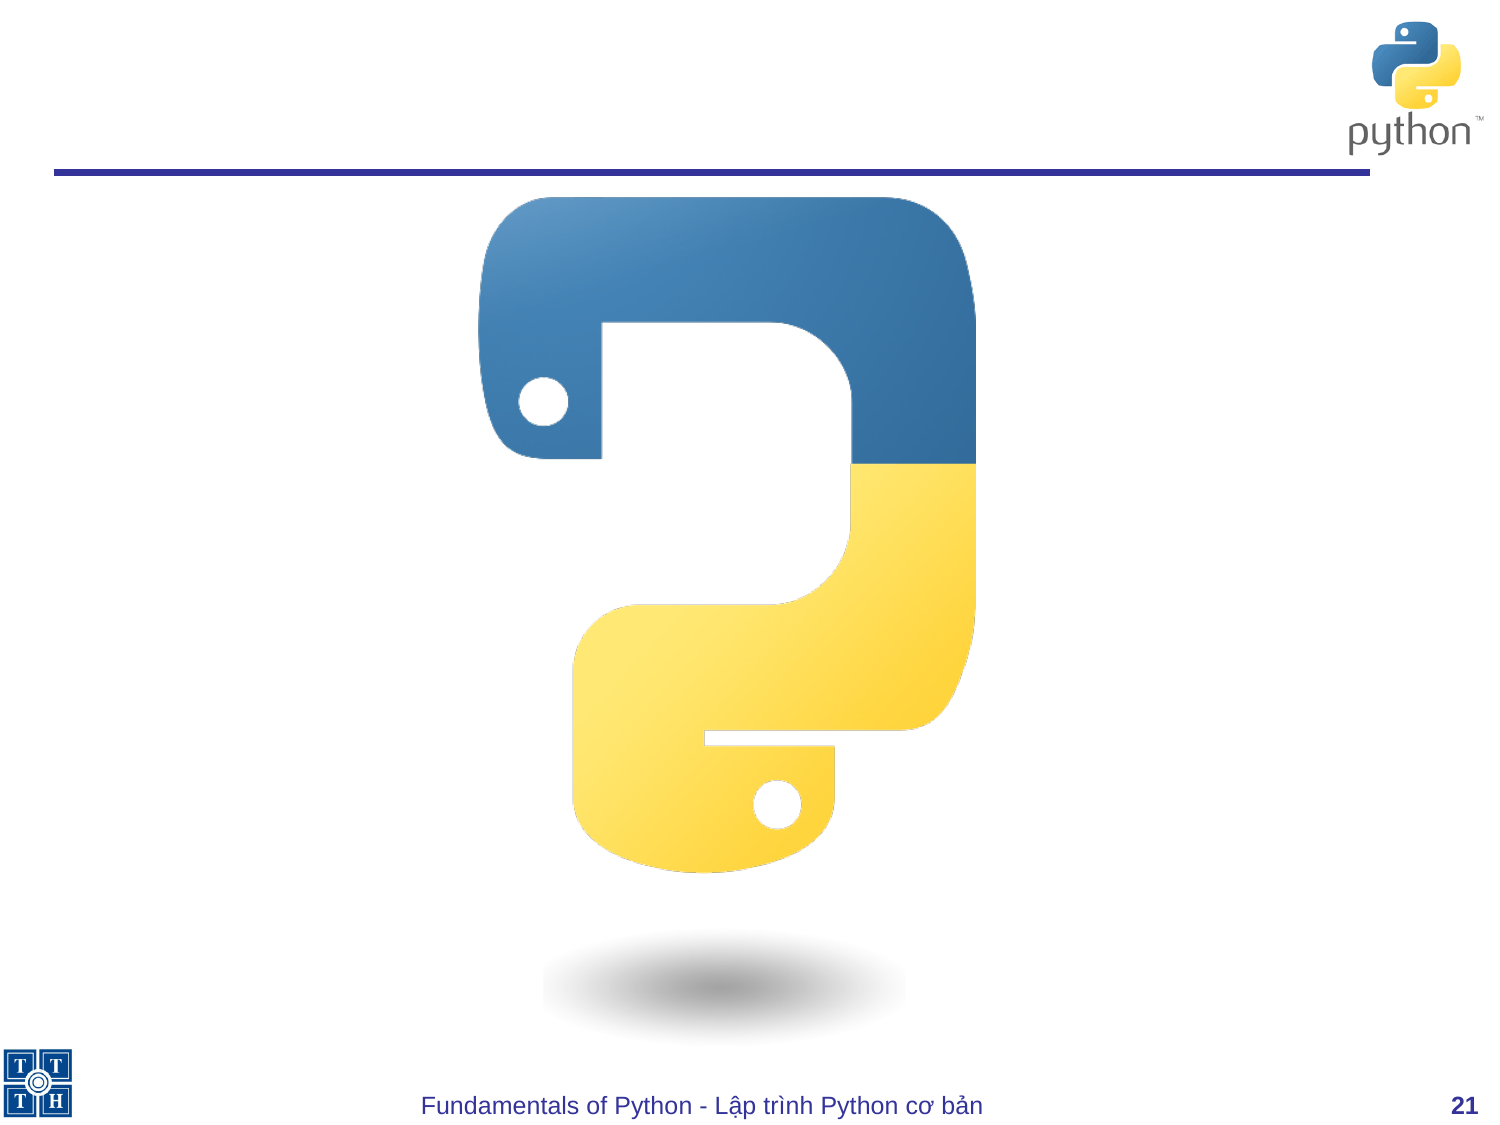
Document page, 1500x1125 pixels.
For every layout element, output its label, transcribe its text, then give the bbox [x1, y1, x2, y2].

picture [3, 1048, 73, 1118]
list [476, 196, 977, 1048]
text_box ‹#› [1376, 1082, 1495, 1118]
picture [1340, 20, 1495, 161]
